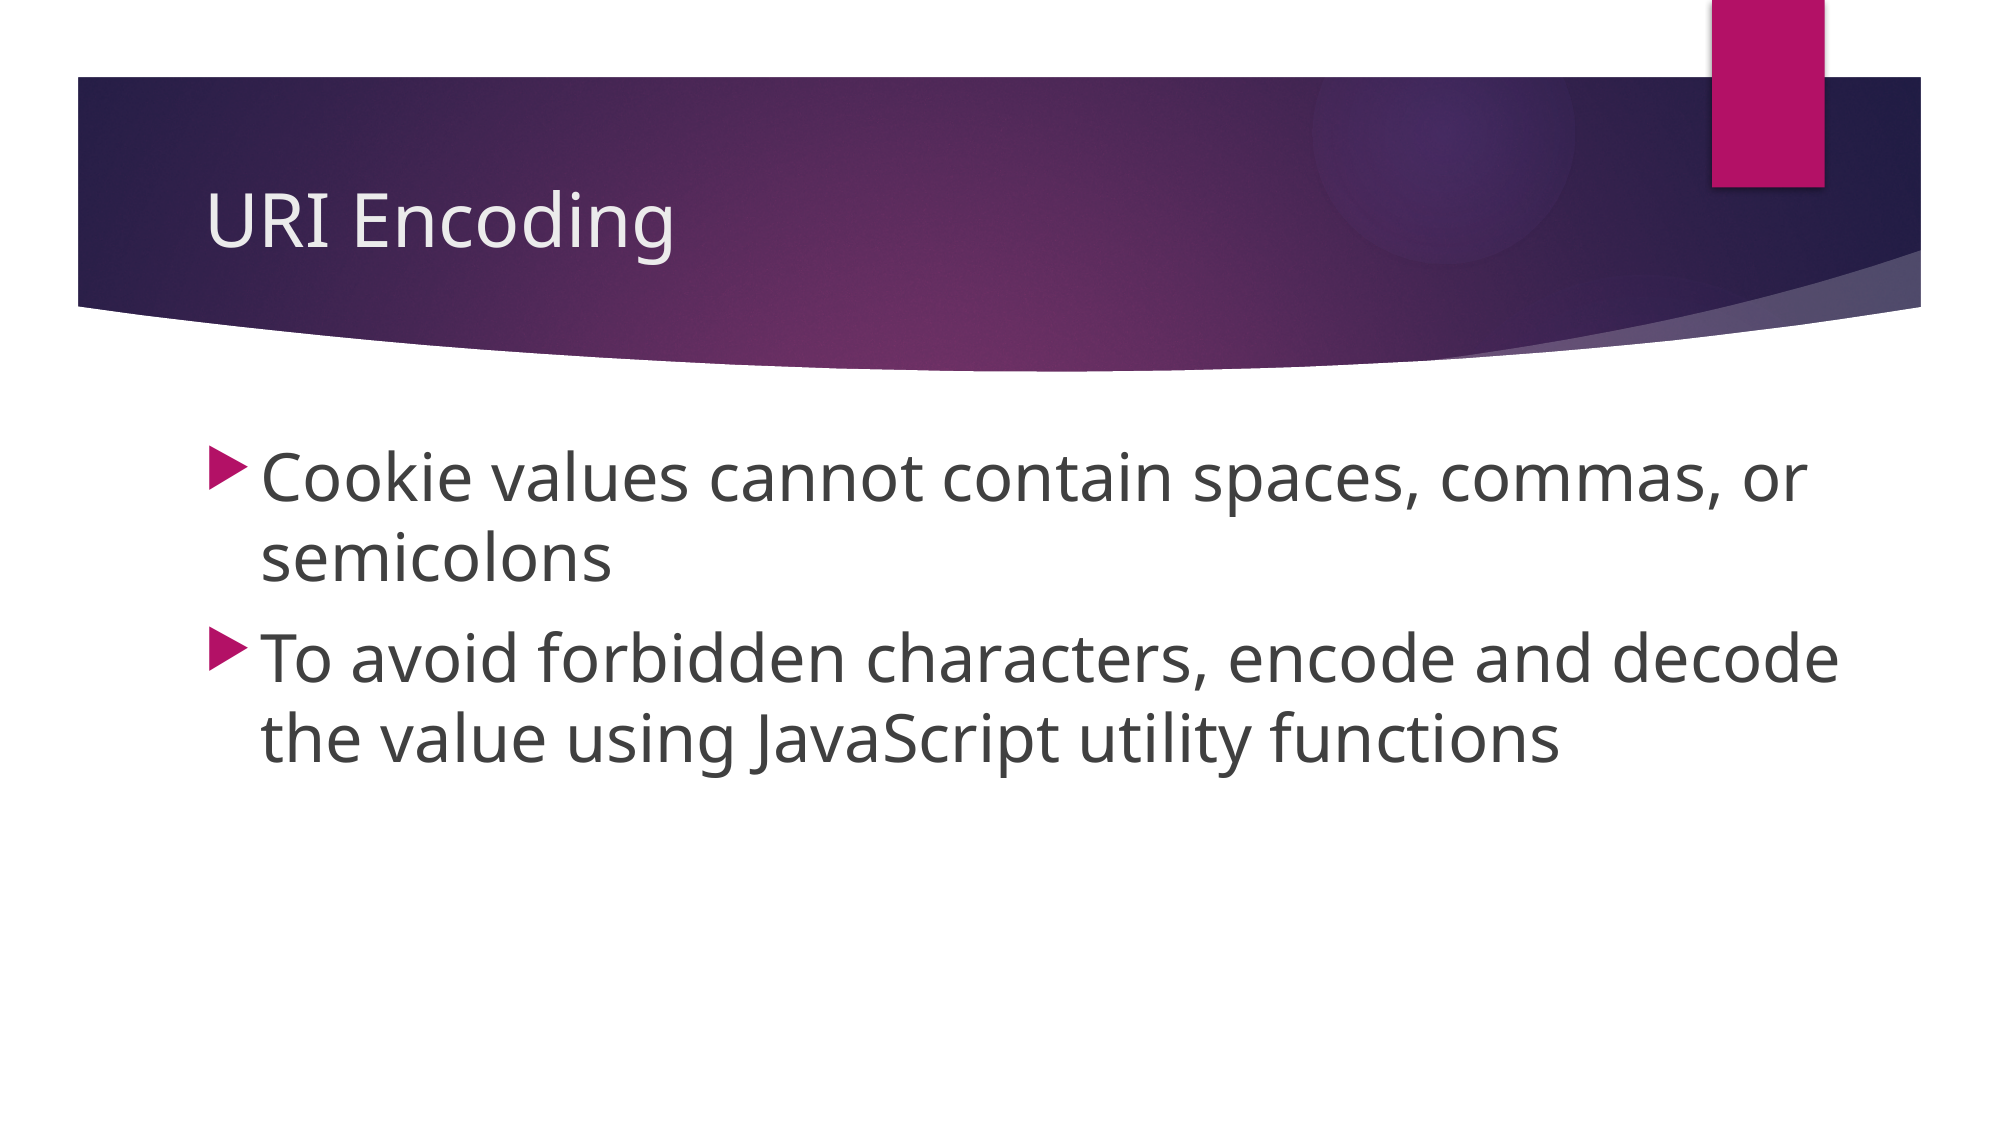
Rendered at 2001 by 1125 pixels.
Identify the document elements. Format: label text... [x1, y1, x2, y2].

title URI Encoding [189, 159, 1627, 276]
list Cookie values cannot contain spaces, commas, or semicolons To avoid forbidden characters, encode and decode the value using JavaScript utility functions [189, 427, 1899, 988]
